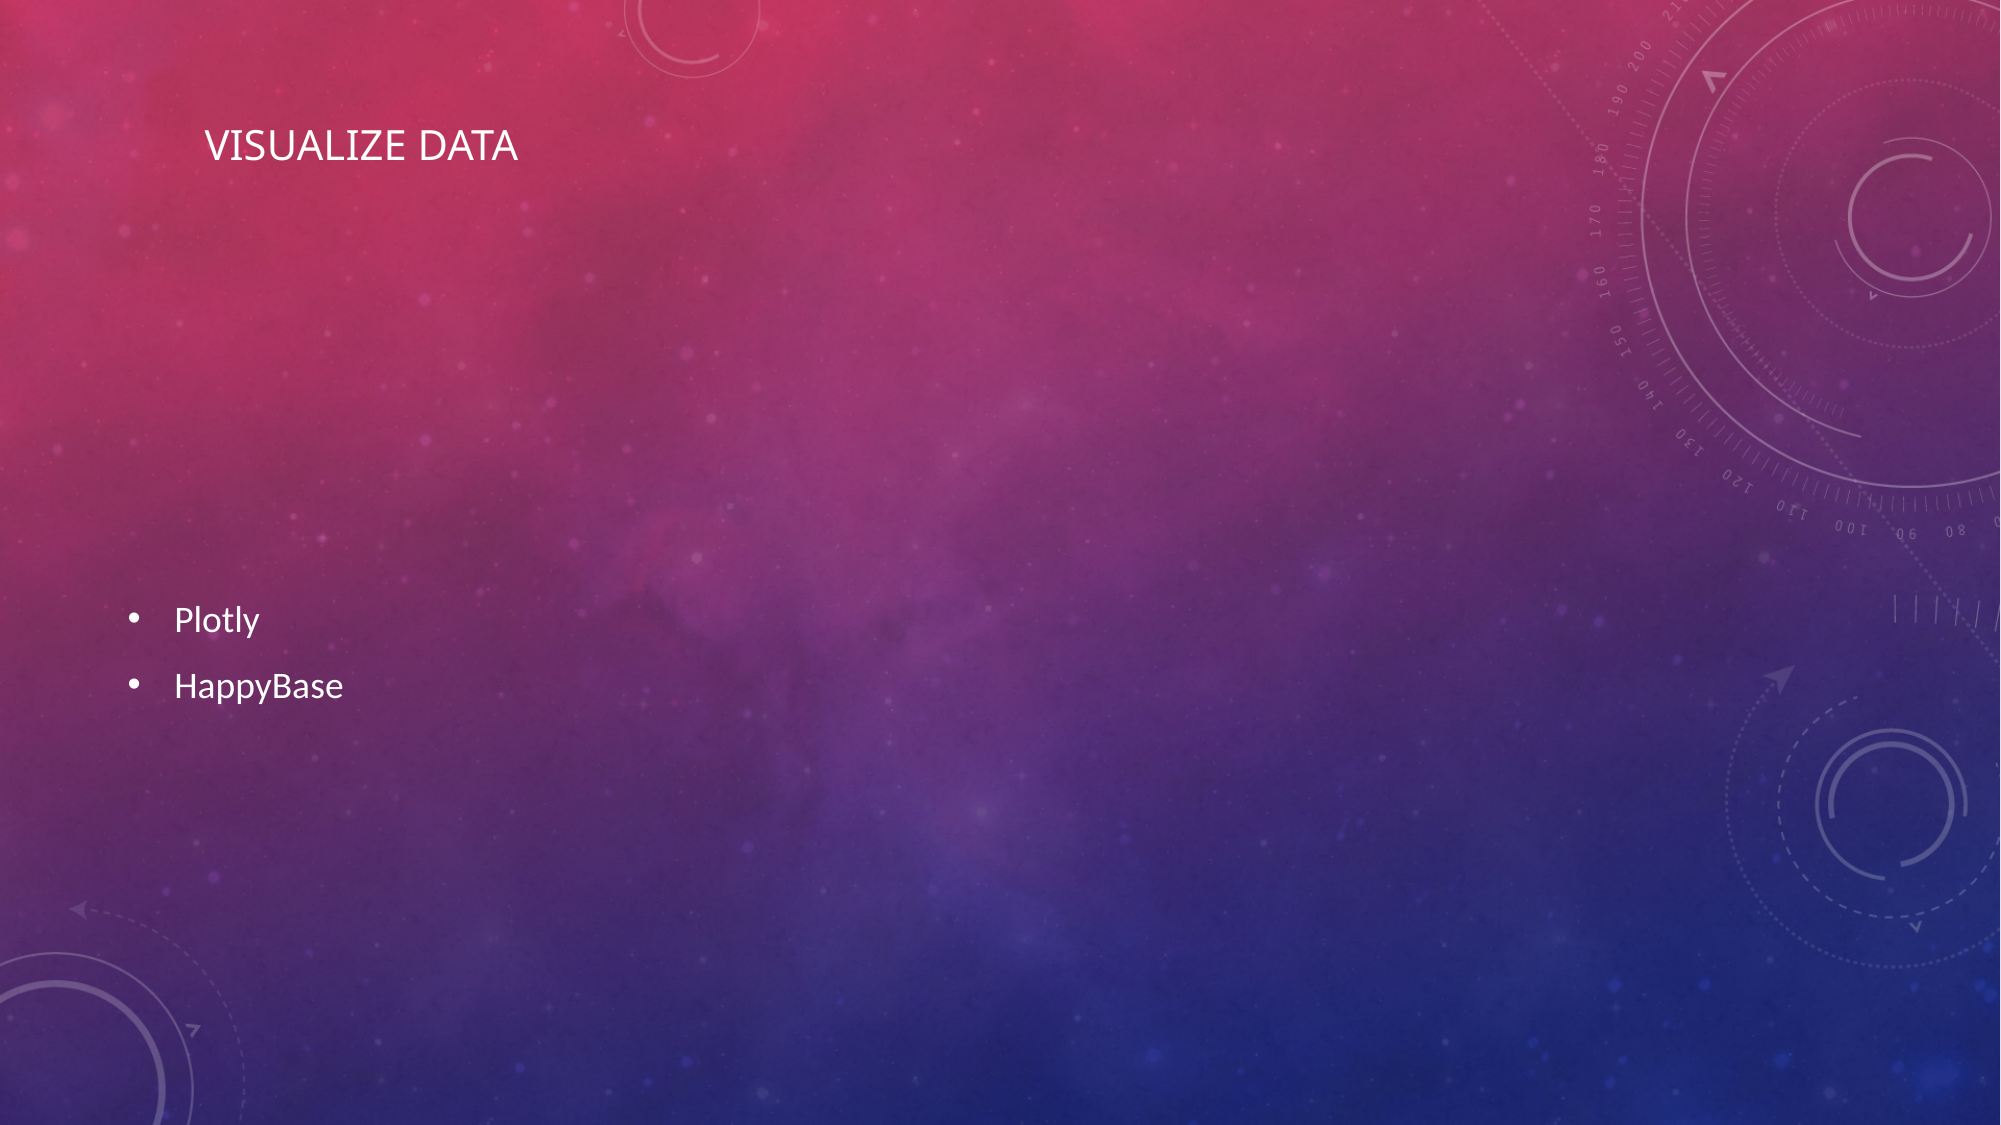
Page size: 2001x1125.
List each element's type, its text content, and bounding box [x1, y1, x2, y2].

picture [0, 0, 2001, 1125]
list Plotly HappyBase [112, 351, 1775, 950]
title Visualize data [189, 99, 1732, 189]
